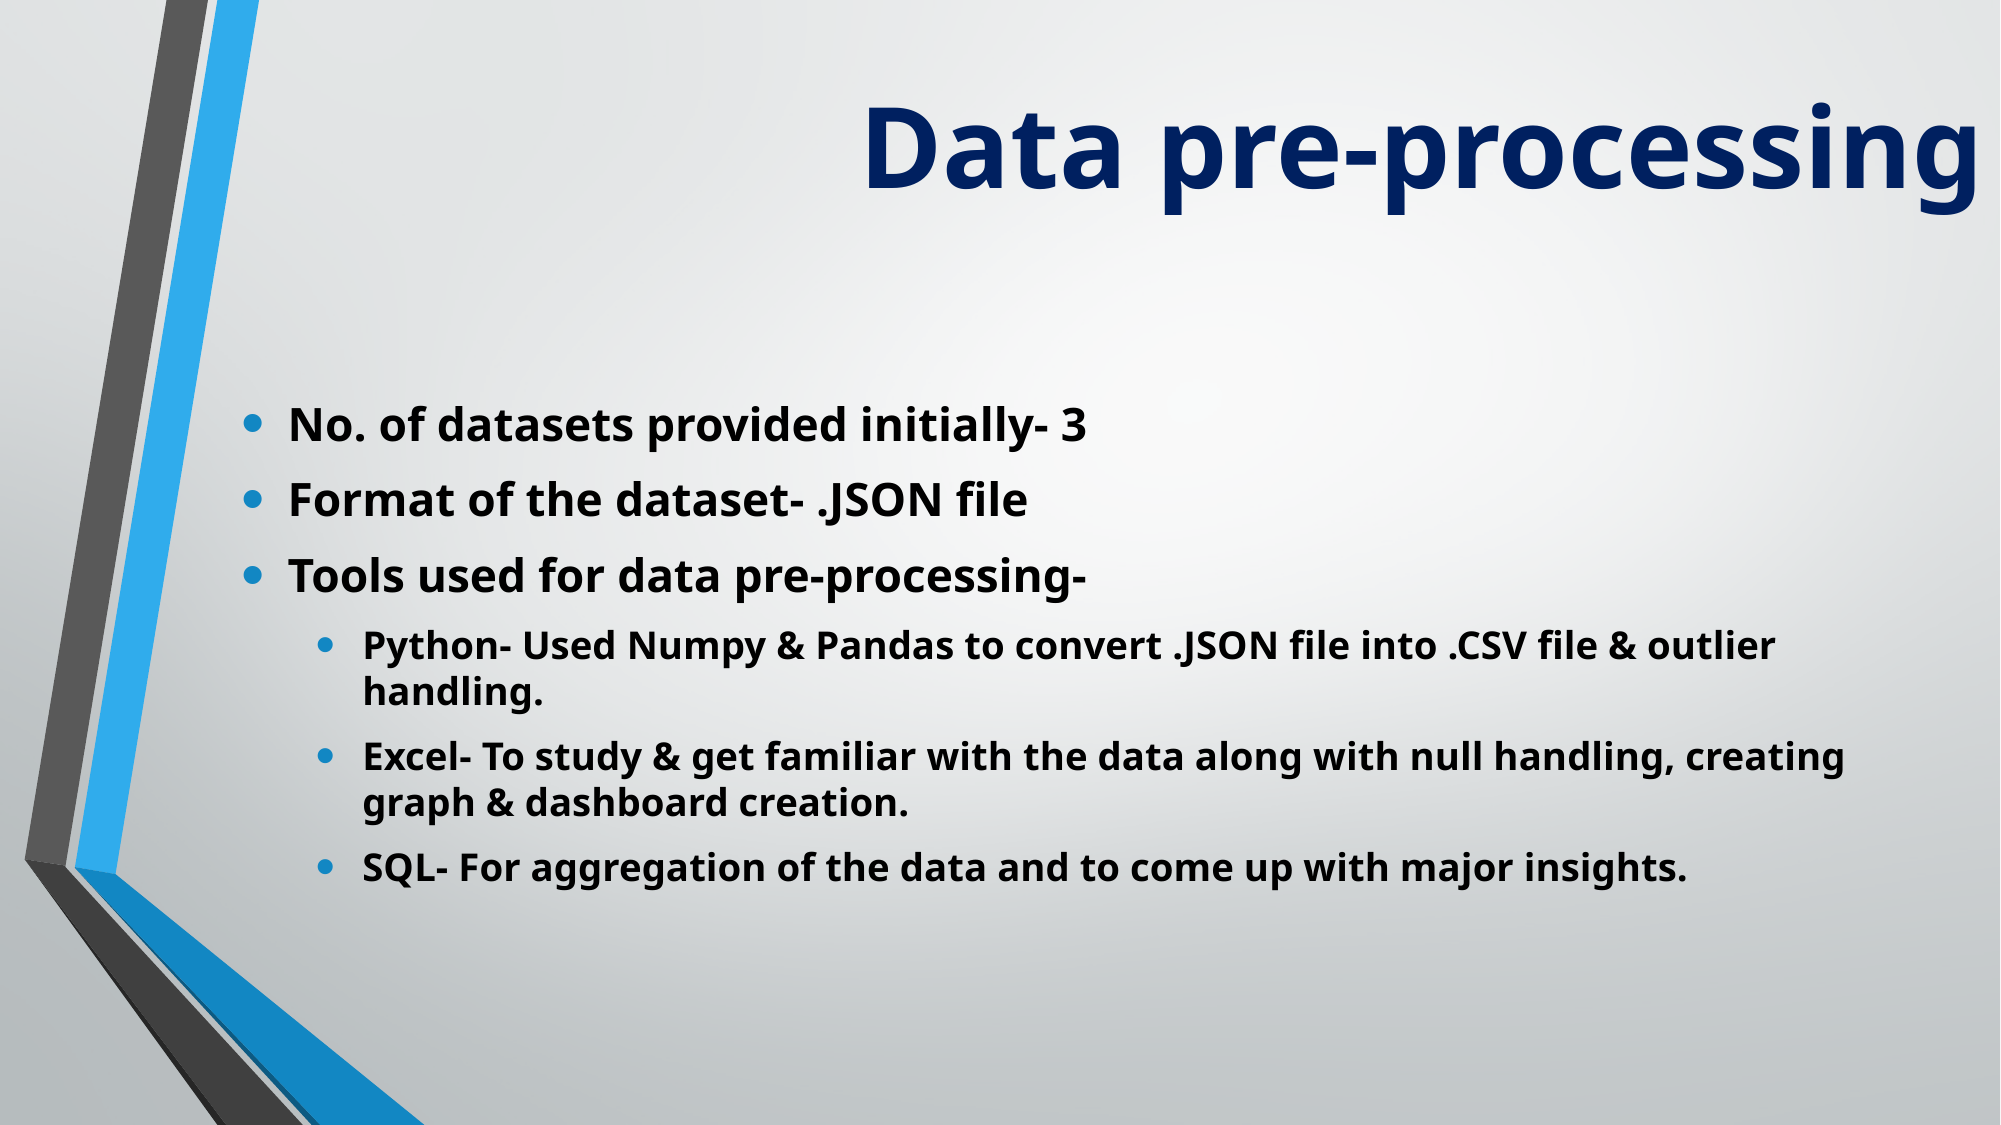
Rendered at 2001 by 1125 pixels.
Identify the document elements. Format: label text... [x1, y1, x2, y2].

title Data pre-processing [356, 0, 2000, 288]
list No. of datasets provided initially- 3 Format of the dataset- .JSON file Tools used for data pre-processing- Python- Used Numpy & Pandas to convert .JSON file into .CSV file & outlier handling. Excel- To study & get familiar with the data along with null handling, creating graph & dashboard creation. SQL- For aggregation of the data and to come up with major insights. [226, 387, 1870, 900]
